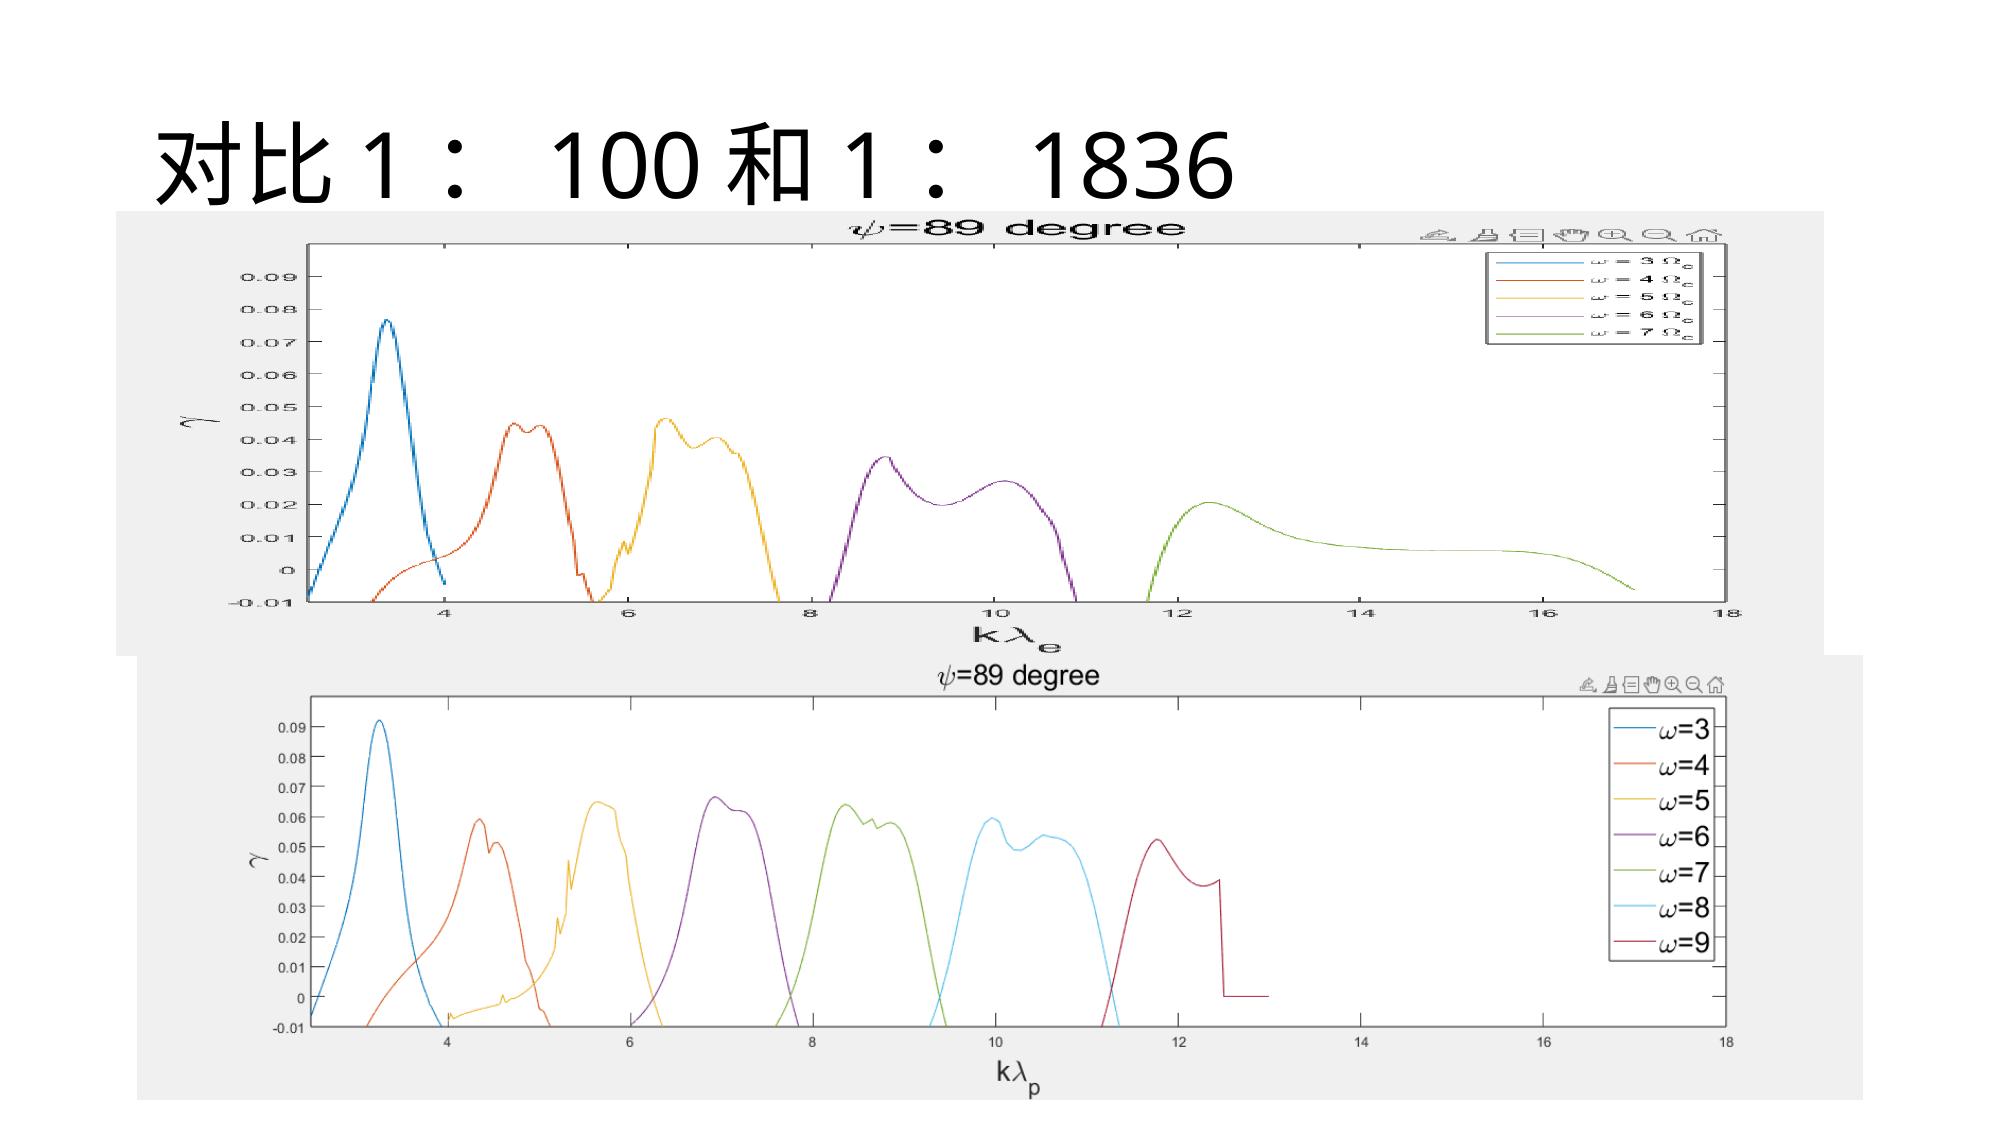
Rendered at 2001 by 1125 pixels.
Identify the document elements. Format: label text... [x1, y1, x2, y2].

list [137, 655, 1863, 1100]
title 对比1：100和1：1836 [137, 59, 1863, 278]
picture [116, 211, 1824, 656]
